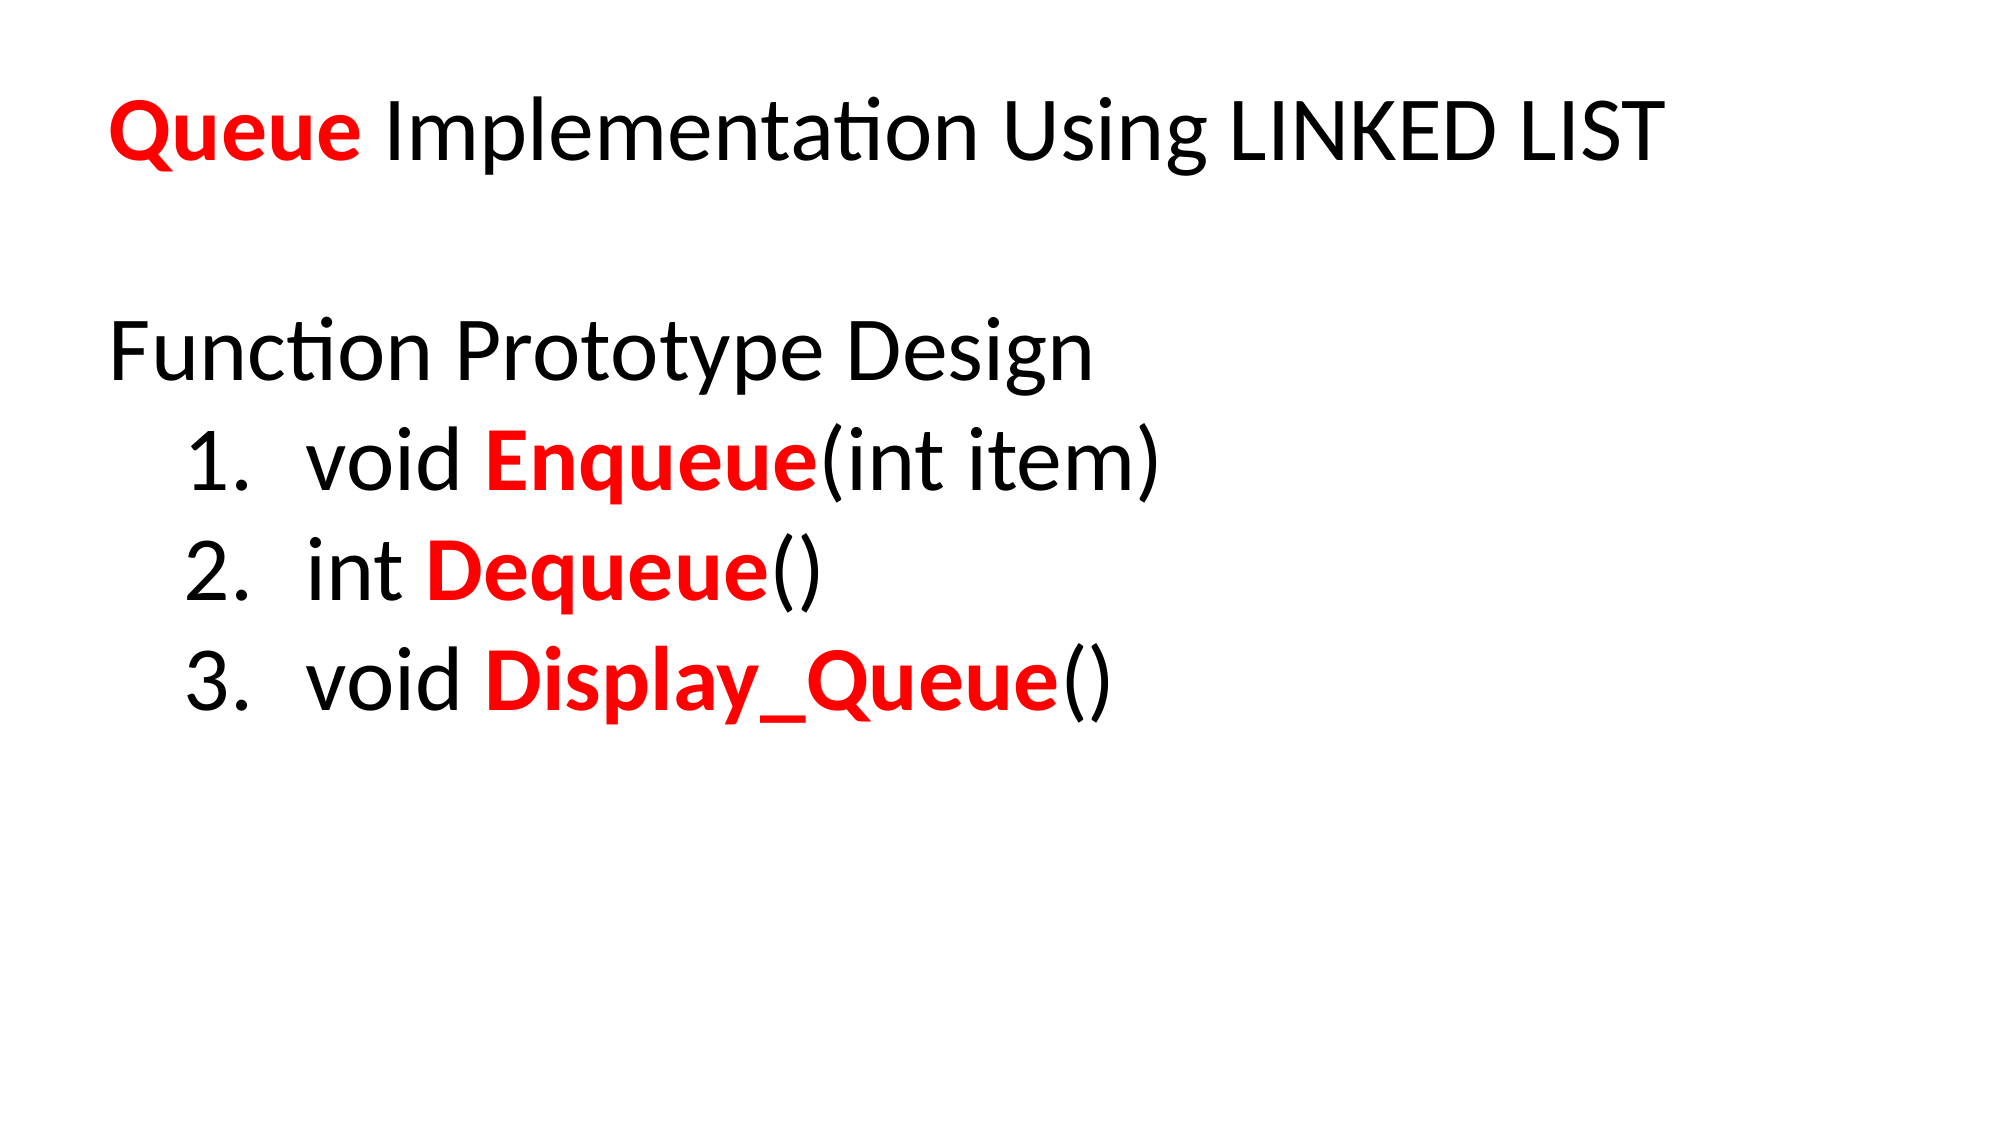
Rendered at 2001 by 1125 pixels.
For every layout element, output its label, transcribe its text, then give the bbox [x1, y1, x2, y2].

text_box Queue Implementation Using LINKED LIST Function Prototype Design void Enqueue(int item) int Dequeue() void Display_Queue() [94, 61, 1880, 672]
